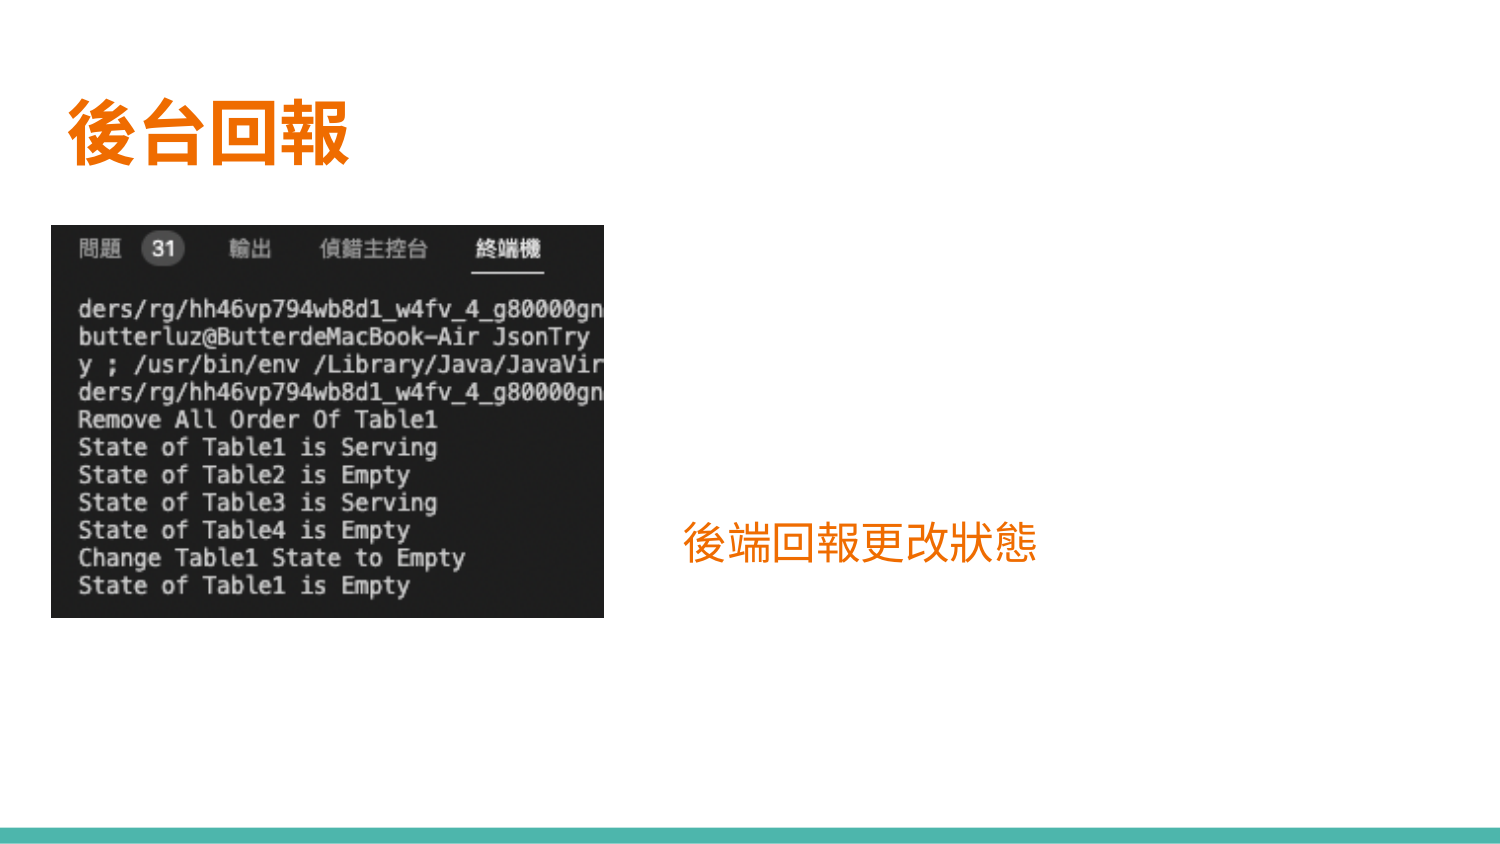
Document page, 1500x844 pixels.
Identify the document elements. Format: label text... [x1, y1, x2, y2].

title 後端回報更改狀態 [667, 483, 1249, 600]
picture [50, 225, 604, 619]
title 後台回報 [51, 72, 1449, 189]
